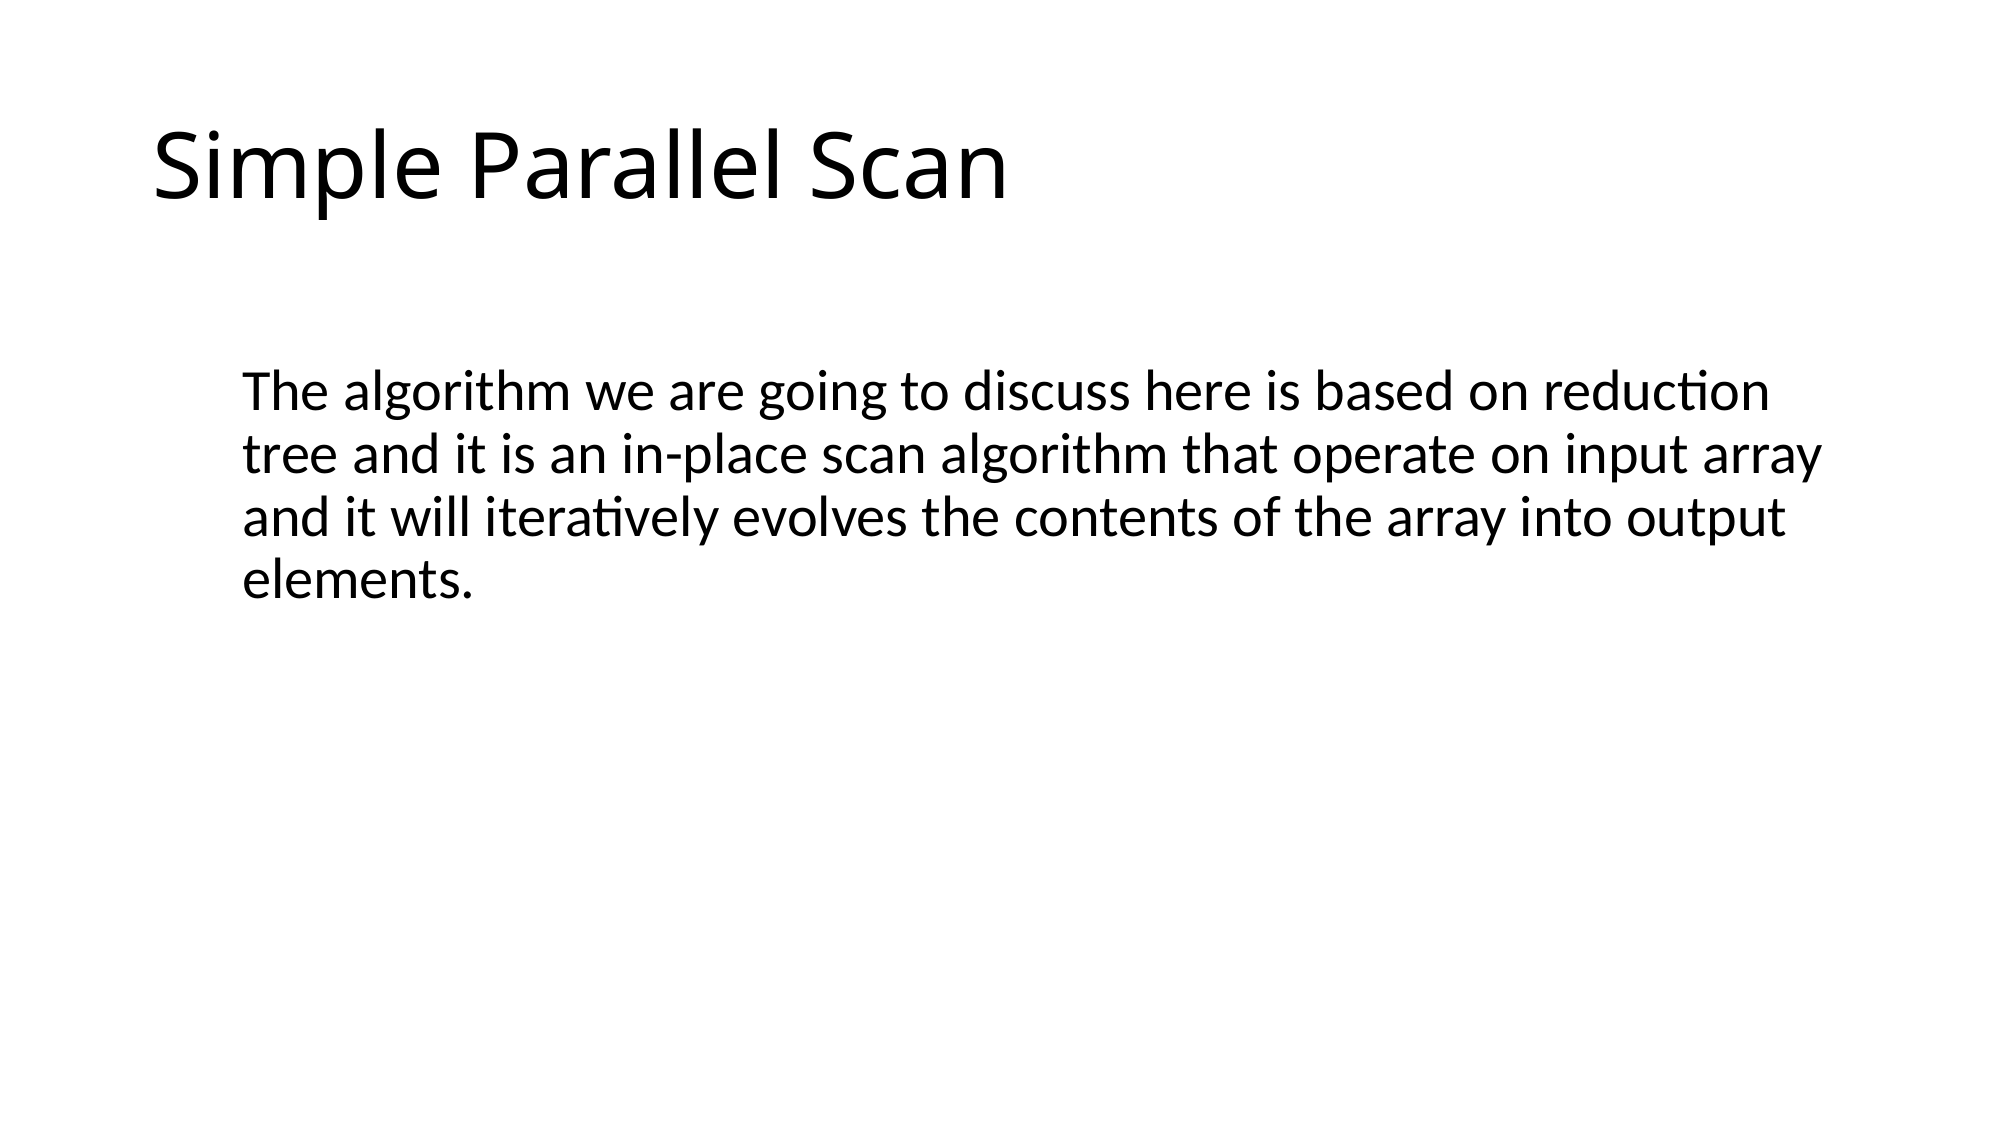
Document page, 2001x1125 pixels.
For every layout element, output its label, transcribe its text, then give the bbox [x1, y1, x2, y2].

list The algorithm we are going to discuss here is based on reduction tree and it is an in-place scan algorithm that operate on input array and it will iteratively evolves the contents of the array into output elements. [227, 352, 1863, 1067]
title Simple Parallel Scan [137, 59, 1863, 278]
